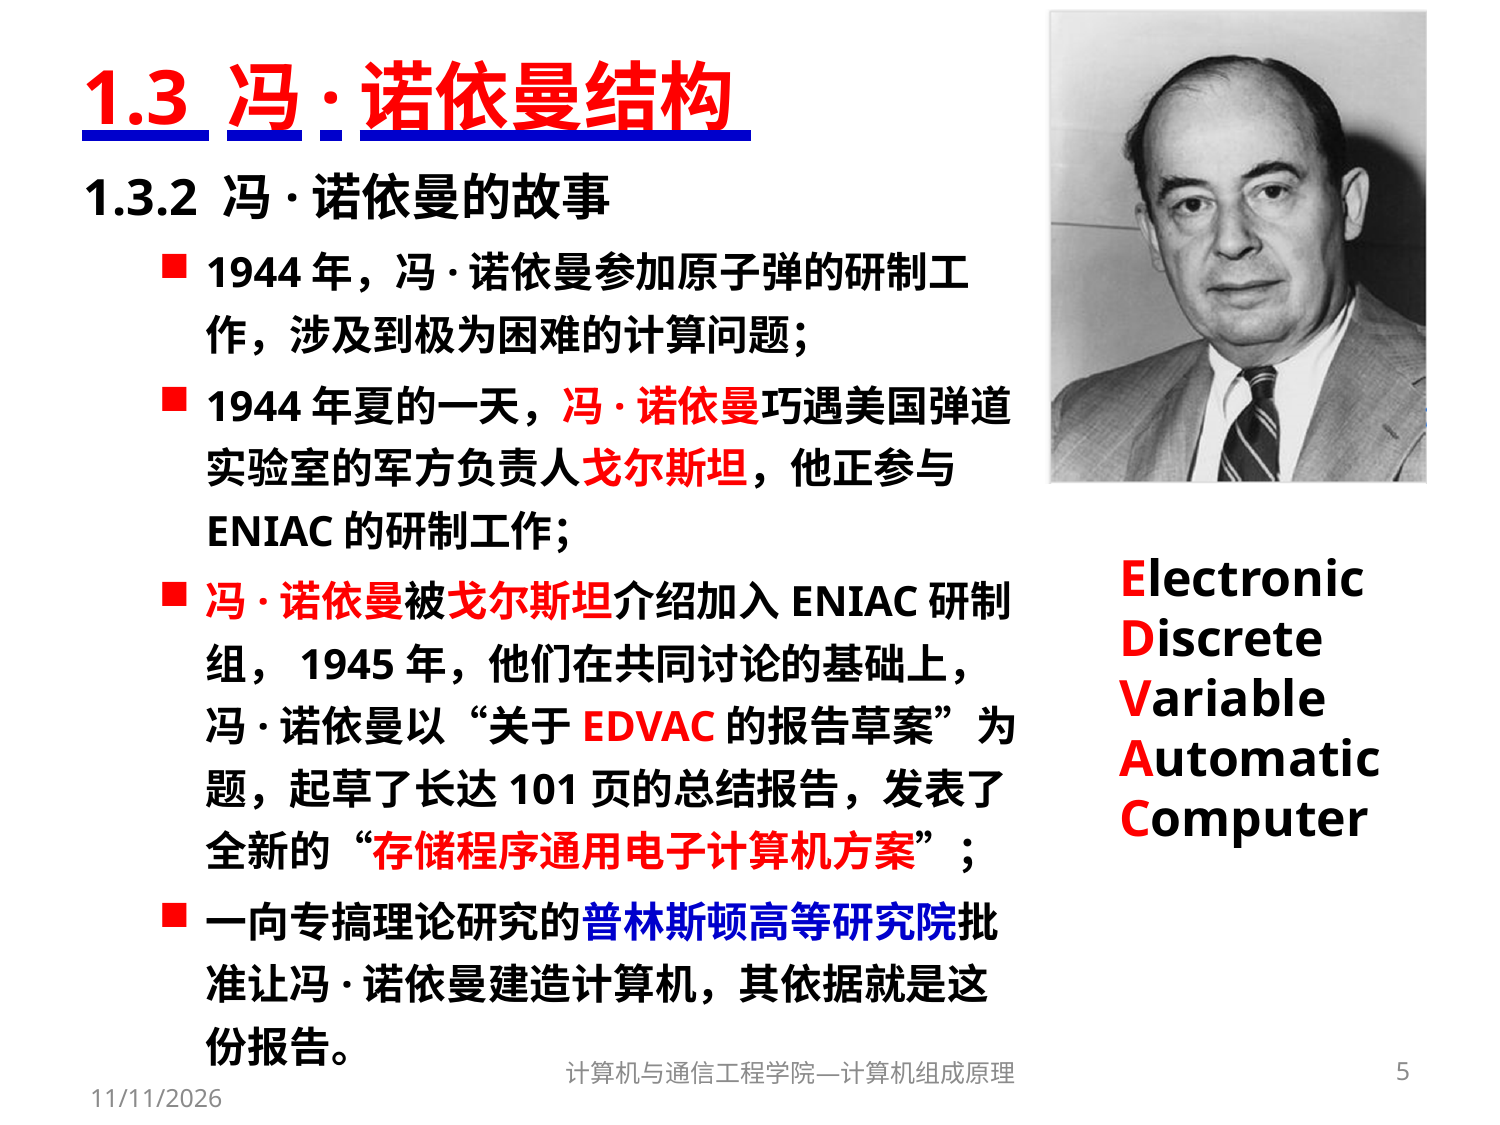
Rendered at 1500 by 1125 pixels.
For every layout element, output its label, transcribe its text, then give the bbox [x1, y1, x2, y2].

footer 计算机与通信工程学院—计算机组成原理 [512, 1042, 1069, 1103]
list 1.3.2 冯·诺依曼的故事 1944年，冯·诺依曼参加原子弹的研制工作，涉及到极为困难的计算问题； 1944年夏的一天，冯·诺依曼巧遇美国弹道实验室的军方负责人戈尔斯坦，他正参与ENIAC的研制工作； 冯·诺依曼被戈尔斯坦介绍加入ENIAC研制组，1945年，他们在共同讨论的基础上，冯·诺依曼以“关于EDVAC的报告草案”为题，起草了长达101页的总结报告，发表了全新的“存储程序通用电子计算机方案”； 一向专搞理论研究的普林斯顿高等研究院批准让冯·诺依曼建造计算机，其依据就是这份报告。 [68, 157, 1040, 1080]
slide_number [75, 1069, 425, 1125]
title 1.3 冯·诺依曼结构 [67, 30, 1040, 158]
picture [1034, 9, 1428, 484]
text_box Electronic Discrete Variable Automatic Computer [1104, 538, 1460, 854]
slide_number 5 [1074, 1042, 1425, 1103]
